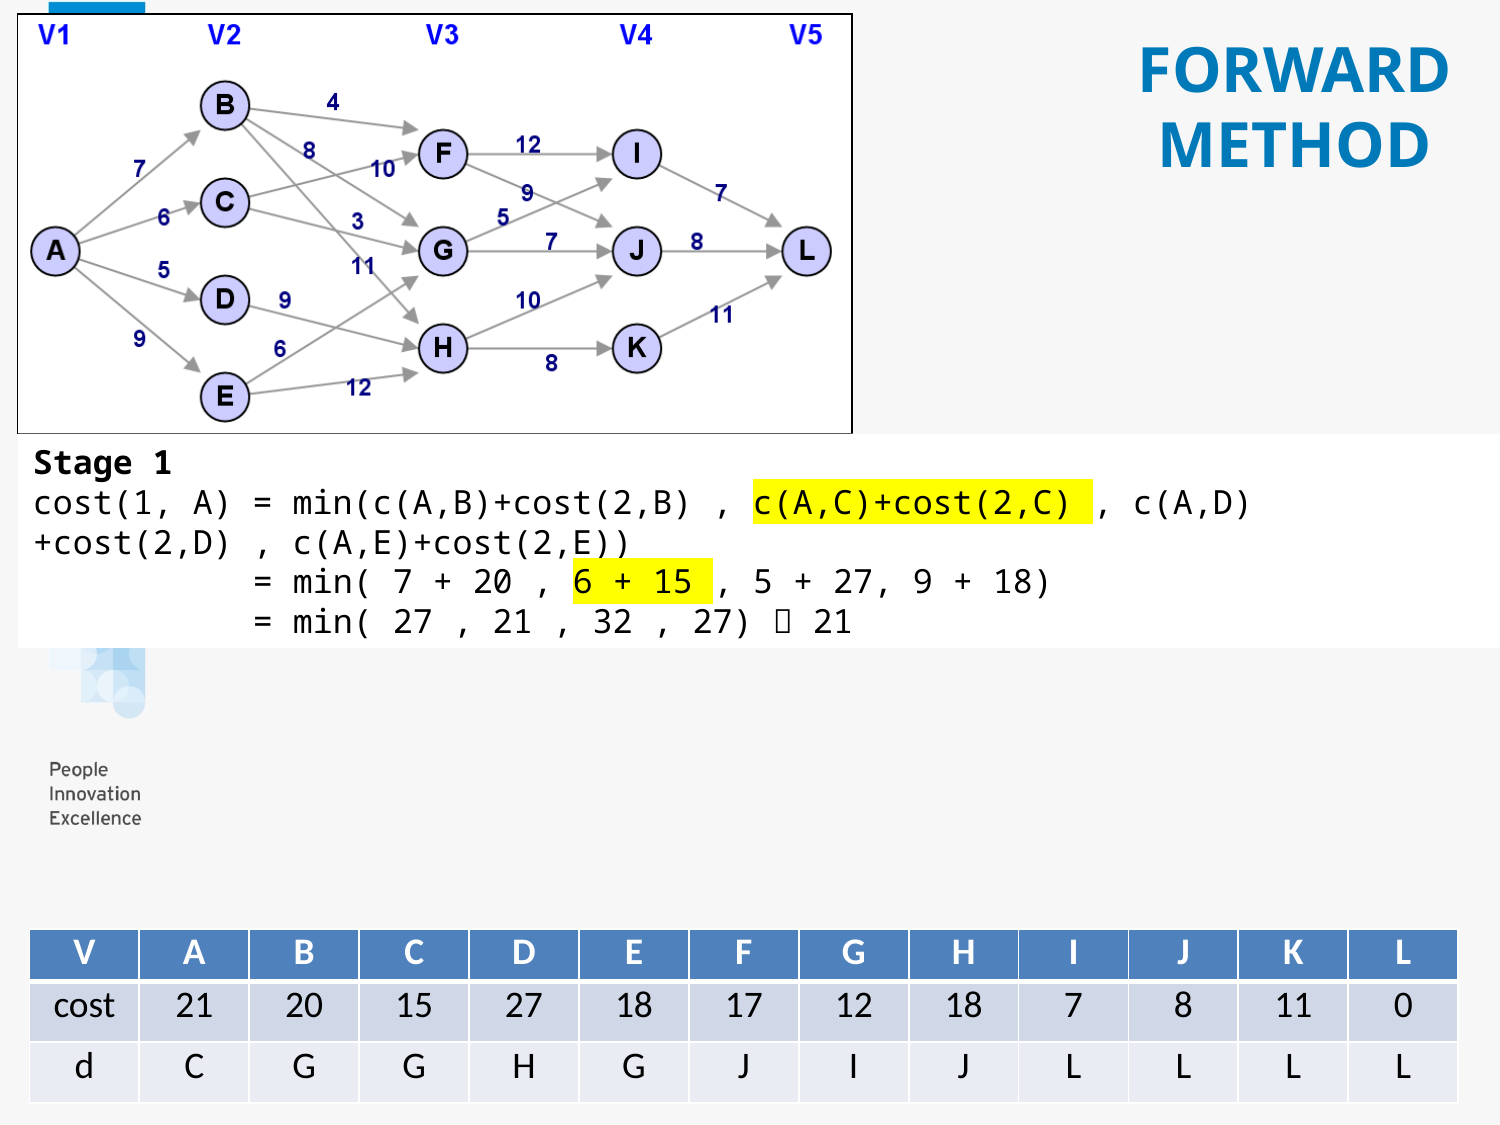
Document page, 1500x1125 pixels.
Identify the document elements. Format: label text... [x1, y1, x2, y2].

table_header L [1349, 930, 1457, 979]
table_cell L [1129, 1043, 1237, 1102]
table_cell L [1019, 1043, 1128, 1102]
table_header K [1239, 930, 1347, 979]
table_header C [360, 930, 468, 979]
table_cell J [910, 1043, 1018, 1102]
table_cell H [470, 1043, 578, 1102]
table_header D [470, 930, 578, 979]
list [17, 14, 852, 433]
table_header B [250, 930, 358, 979]
table_cell 27 [470, 984, 578, 1041]
table_cell cost [30, 984, 138, 1041]
table_cell L [1239, 1043, 1347, 1102]
table_cell 15 [360, 984, 468, 1041]
table_cell C [140, 1043, 248, 1102]
table_header A [140, 930, 248, 979]
table_cell 7 [1019, 984, 1128, 1041]
table_cell 20 [250, 984, 358, 1041]
table_header I [1019, 930, 1128, 979]
table_cell 21 [140, 984, 248, 1041]
table_cell L [1349, 1043, 1457, 1102]
table_cell 0 [1349, 984, 1457, 1041]
table_cell 18 [910, 984, 1018, 1041]
picture [0, 0, 1500, 845]
table_cell 8 [1129, 984, 1237, 1041]
title FORWARD METHOD [1109, 14, 1481, 197]
table_cell I [800, 1043, 908, 1102]
table_header G [800, 930, 908, 979]
table_cell J [690, 1043, 798, 1102]
table_header J [1129, 930, 1237, 979]
text_box Stage 1 cost(1, A) = min(c(A,B)+cost(2,B) , c(A,C)+cost(2,C) , c(A,D)+cost(2,D) , c(A,E)+cost(2,E)) = min( 7 + 20 , 6 + 15 , 5 + 27, 9 + 18) = min( 27 , 21 , 32 , 27)  21 [18, 433, 1500, 648]
table_header E [580, 930, 688, 979]
table_cell 17 [690, 984, 798, 1041]
table_cell G [360, 1043, 468, 1102]
table_header H [910, 930, 1018, 979]
table_header F [690, 930, 798, 979]
table_cell G [580, 1043, 688, 1102]
table_cell G [250, 1043, 358, 1102]
table_header V [30, 930, 138, 979]
table_cell 18 [580, 984, 688, 1041]
table_cell 12 [800, 984, 908, 1041]
table_cell d [30, 1043, 138, 1102]
table_cell 11 [1239, 984, 1347, 1041]
